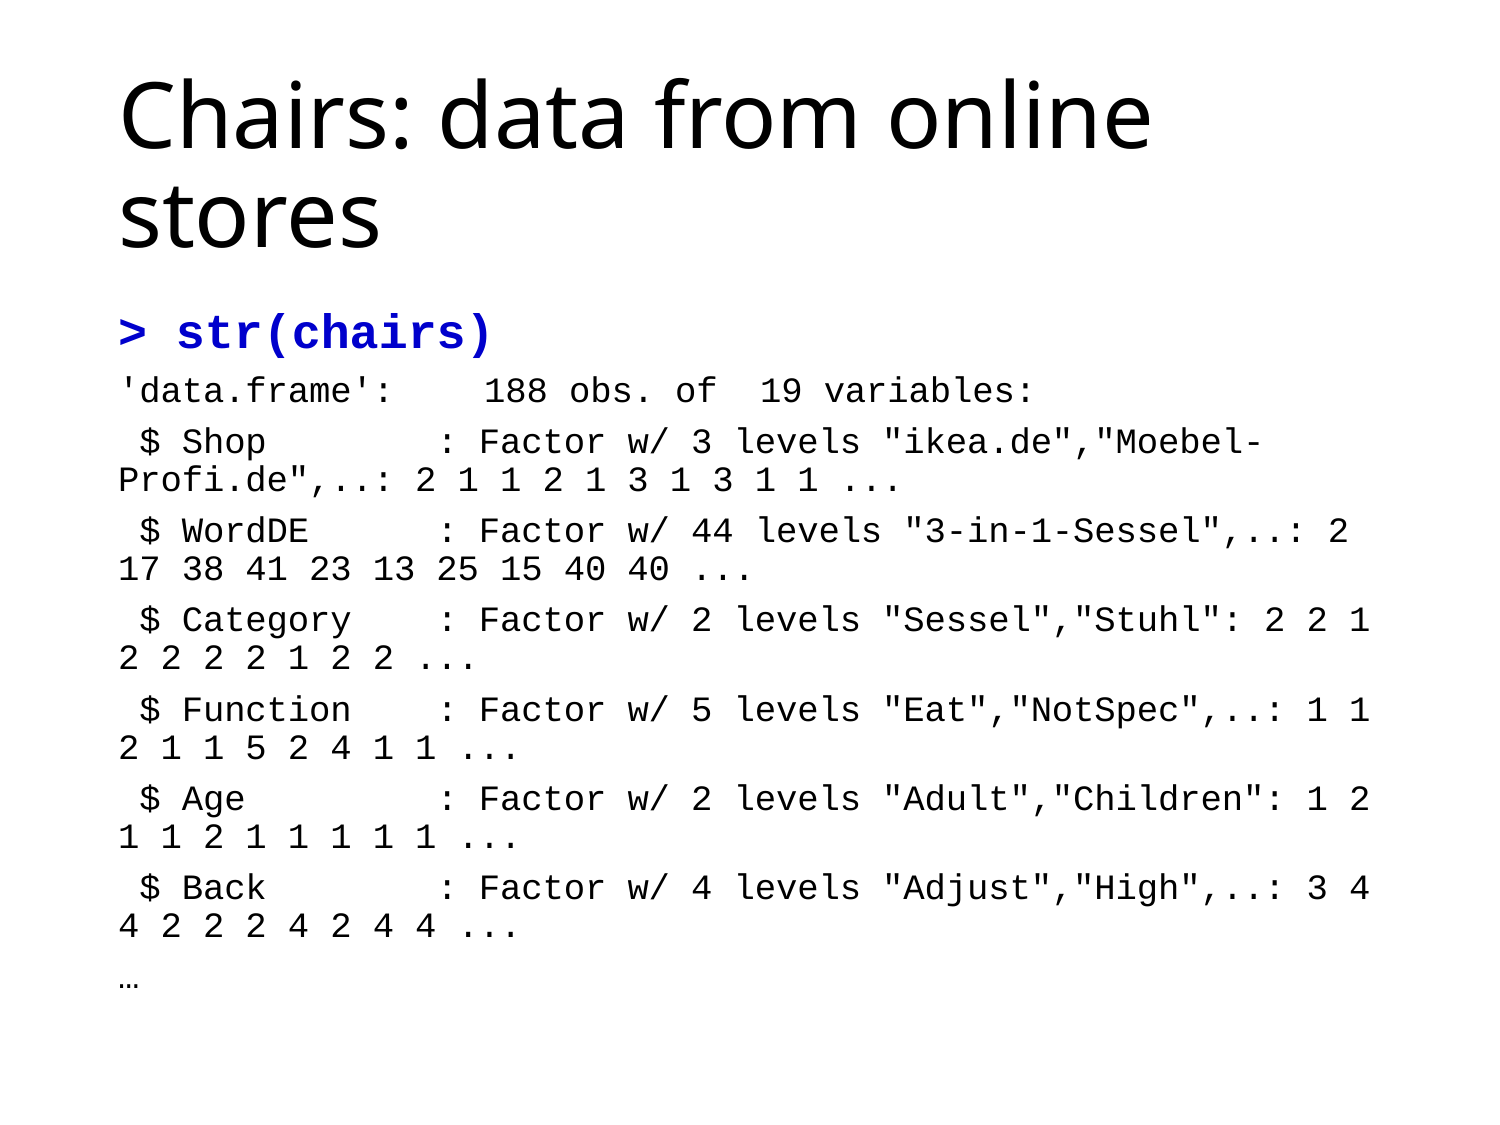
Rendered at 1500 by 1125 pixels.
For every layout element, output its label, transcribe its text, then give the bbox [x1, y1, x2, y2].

list > str(chairs) 'data.frame': 188 obs. of 19 variables: $ Shop : Factor w/ 3 levels "ikea.de","Moebel-Profi.de",..: 2 1 1 2 1 3 1 3 1 1 ... $ WordDE : Factor w/ 44 levels "3-in-1-Sessel",..: 2 17 38 41 23 13 25 15 40 40 ... $ Category : Factor w/ 2 levels "Sessel","Stuhl": 2 2 1 2 2 2 2 1 2 2 ... $ Function : Factor w/ 5 levels "Eat","NotSpec",..: 1 1 2 1 1 5 2 4 1 1 ... $ Age : Factor w/ 2 levels "Adult","Children": 1 2 1 1 2 1 1 1 1 1 ... $ Back : Factor w/ 4 levels "Adjust","High",..: 3 4 4 2 2 2 4 2 4 4 ... … [103, 299, 1397, 1014]
title Chairs: data from online stores [103, 59, 1397, 278]
